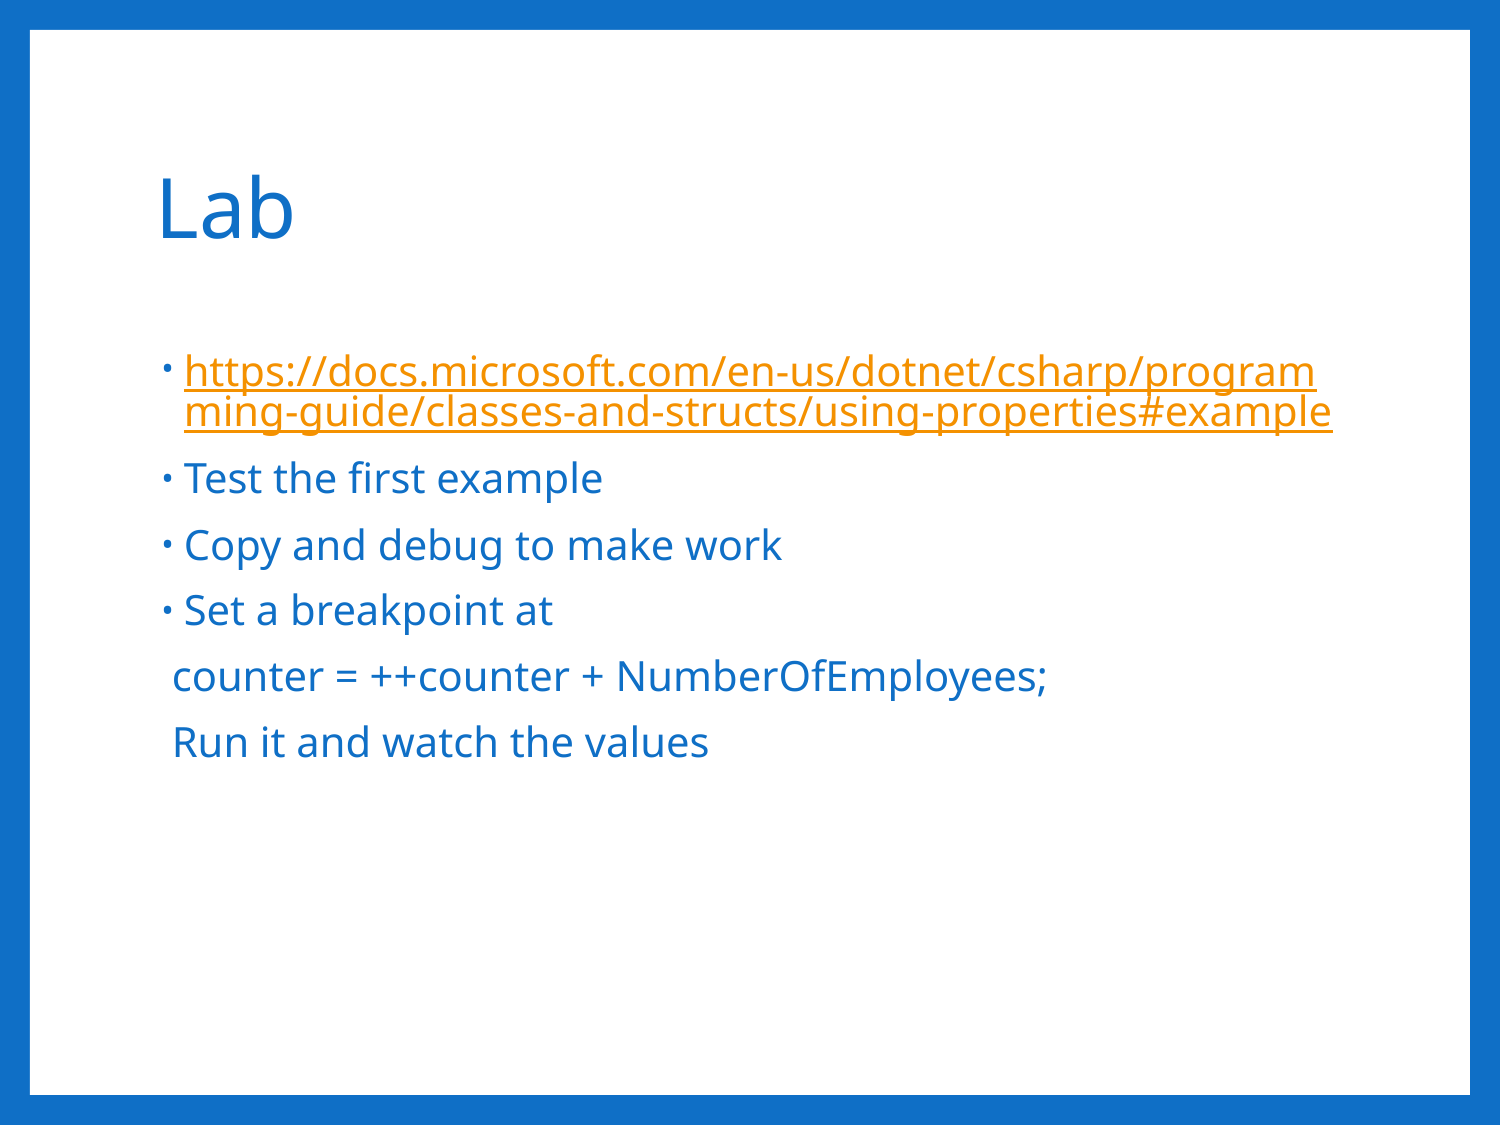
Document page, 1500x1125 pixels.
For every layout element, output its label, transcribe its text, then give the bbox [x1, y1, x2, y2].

title Lab [140, 99, 1356, 323]
list https://docs.microsoft.com/en-us/dotnet/csharp/programming-guide/classes-and-structs/using-properties#example Test the first example Copy and debug to make work Set a breakpoint at counter = ++counter + NumberOfEmployees; Run it and watch the values [140, 337, 1356, 1000]
